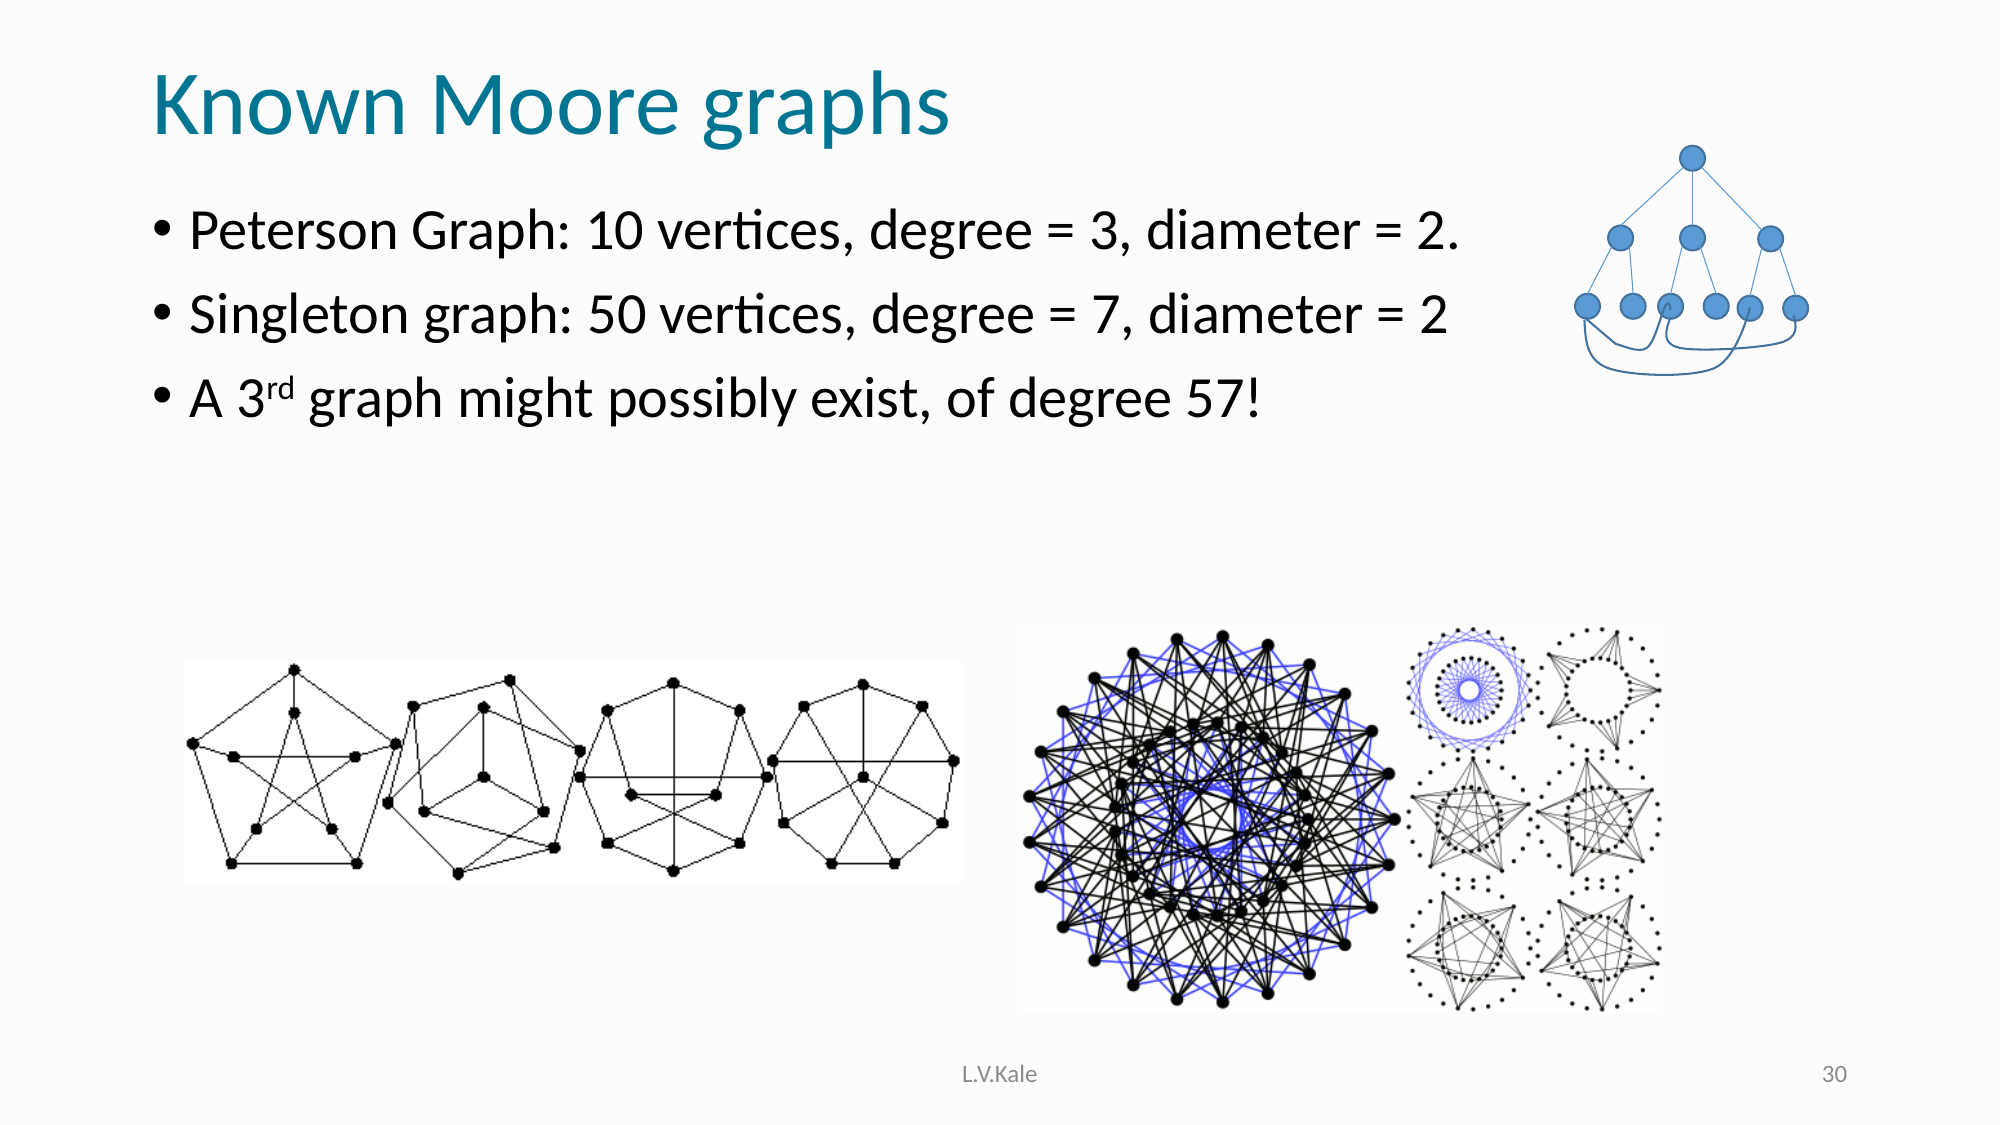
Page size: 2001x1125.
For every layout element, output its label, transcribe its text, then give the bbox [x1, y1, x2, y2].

title Known Moore graphs [137, 41, 1863, 168]
text_box [1583, 318, 1735, 376]
picture [1018, 626, 1663, 1013]
text_box [1780, 315, 1797, 344]
footer L.V.Kale [662, 1042, 1338, 1103]
picture [184, 662, 963, 882]
text_box [1583, 315, 1604, 320]
list Peterson Graph: 10 vertices, degree = 3, diameter = 2. Singleton graph: 50 vertices, degree = 7, diameter = 2 A 3rd graph might possibly exist, of degree 57! [137, 191, 1863, 1014]
slide_number 30 [1412, 1042, 1863, 1103]
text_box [1604, 116, 1780, 350]
